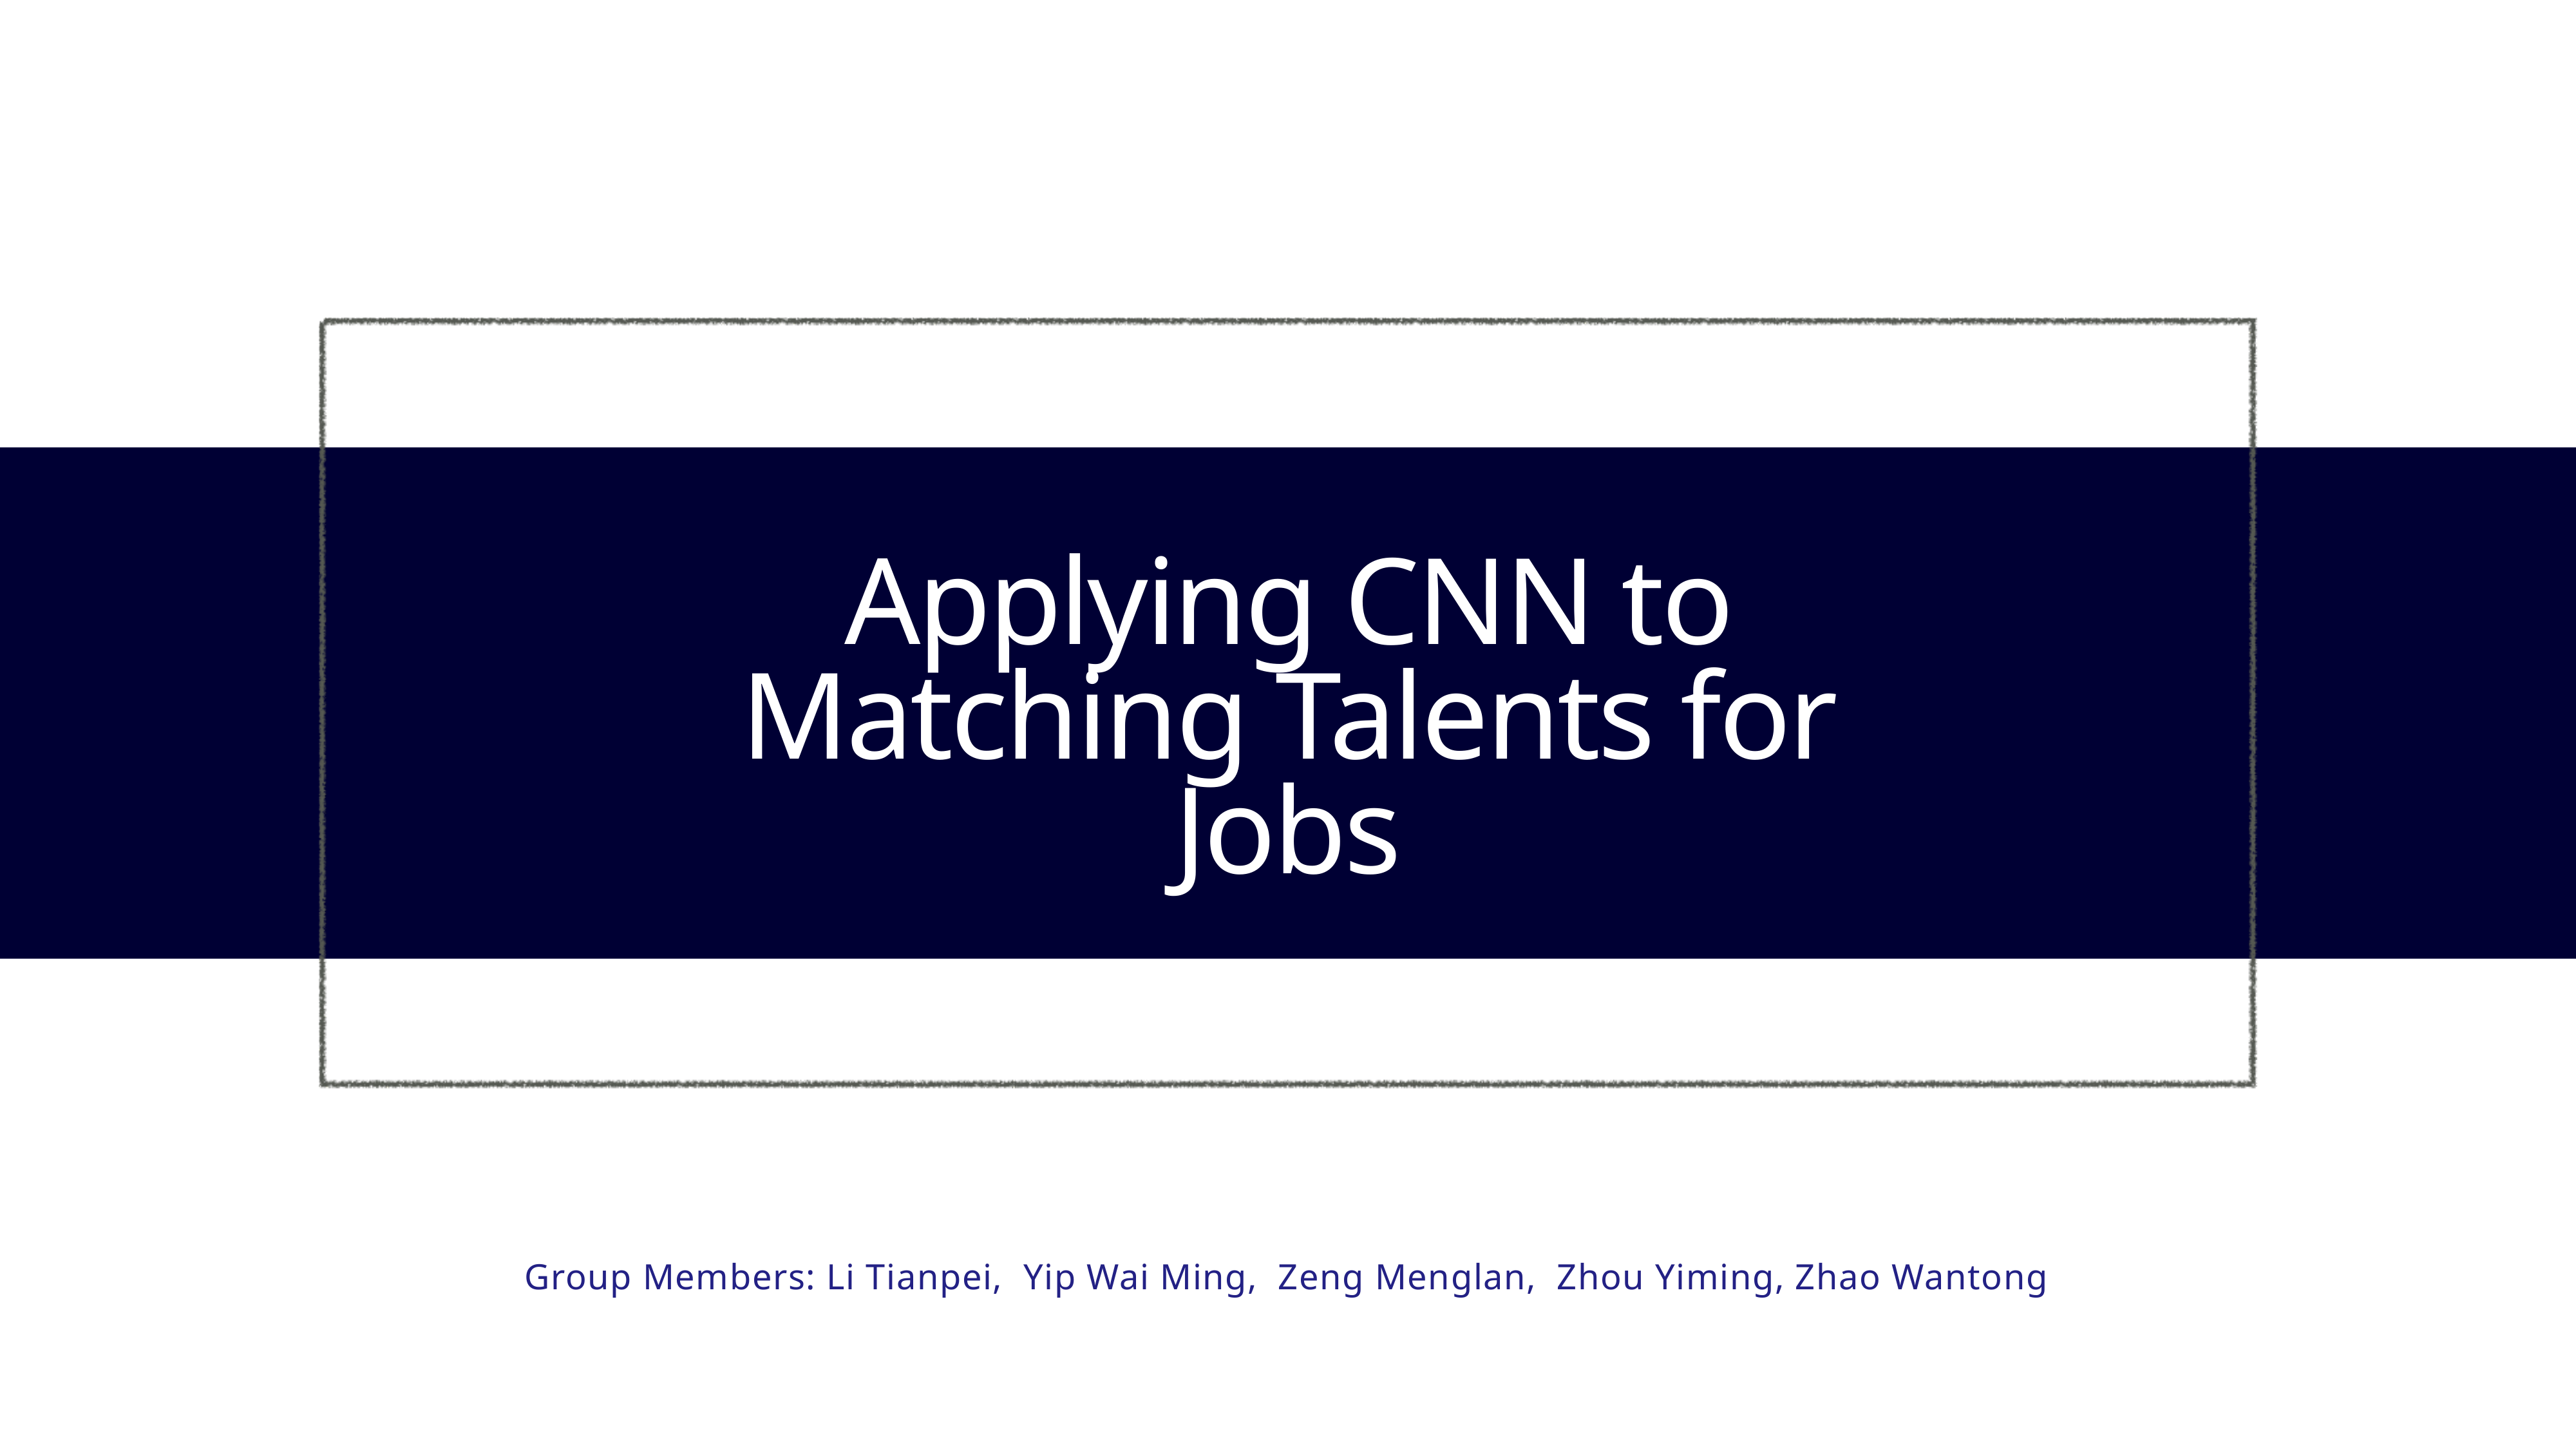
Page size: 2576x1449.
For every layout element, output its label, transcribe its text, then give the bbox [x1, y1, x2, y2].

title Applying CNN to Matching Talents for Jobs [645, 475, 1931, 974]
picture [319, 317, 2257, 1088]
text_box Group Members: Li Tianpei, Yip Wai Ming, Zeng Menglan, Zhou Yiming, Zhao Wantong [519, 1254, 2057, 1303]
